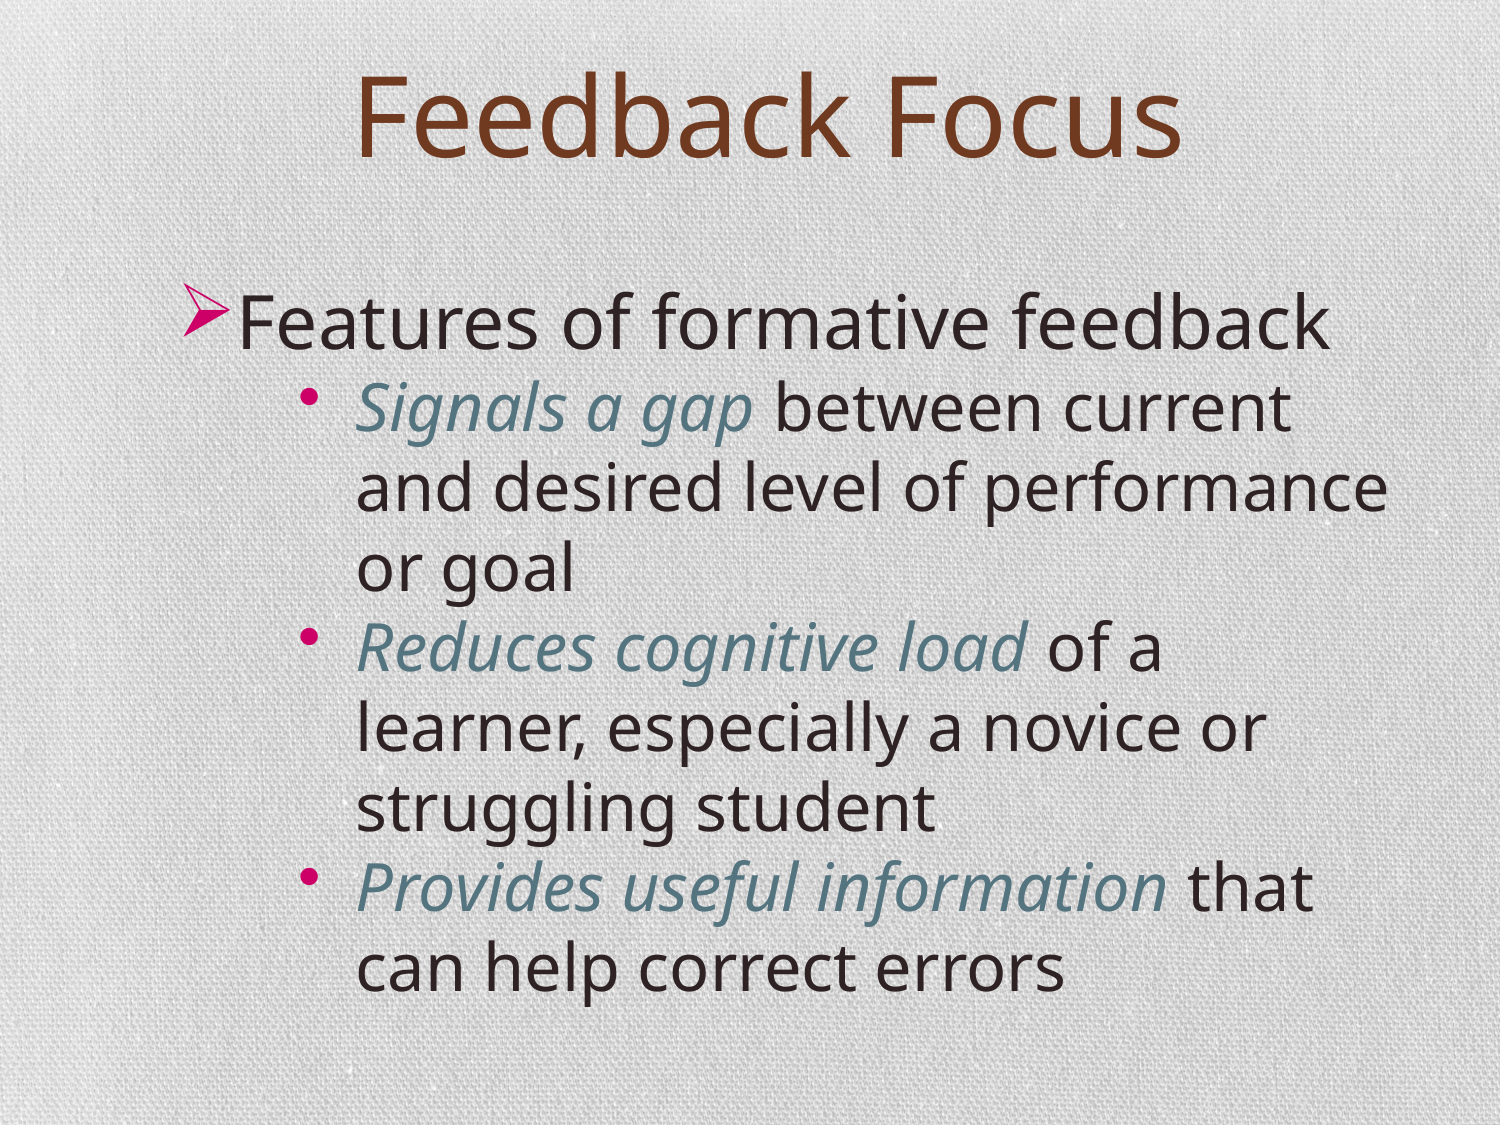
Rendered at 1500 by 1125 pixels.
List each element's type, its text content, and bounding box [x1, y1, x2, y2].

text_box Feedback Focus [237, 24, 1300, 200]
text_box Features of formative feedback Signals a gap between current and desired level of performance or goal Reduces cognitive load of a learner, especially a novice or struggling student Provides useful information that can help correct errors [162, 267, 1425, 1012]
